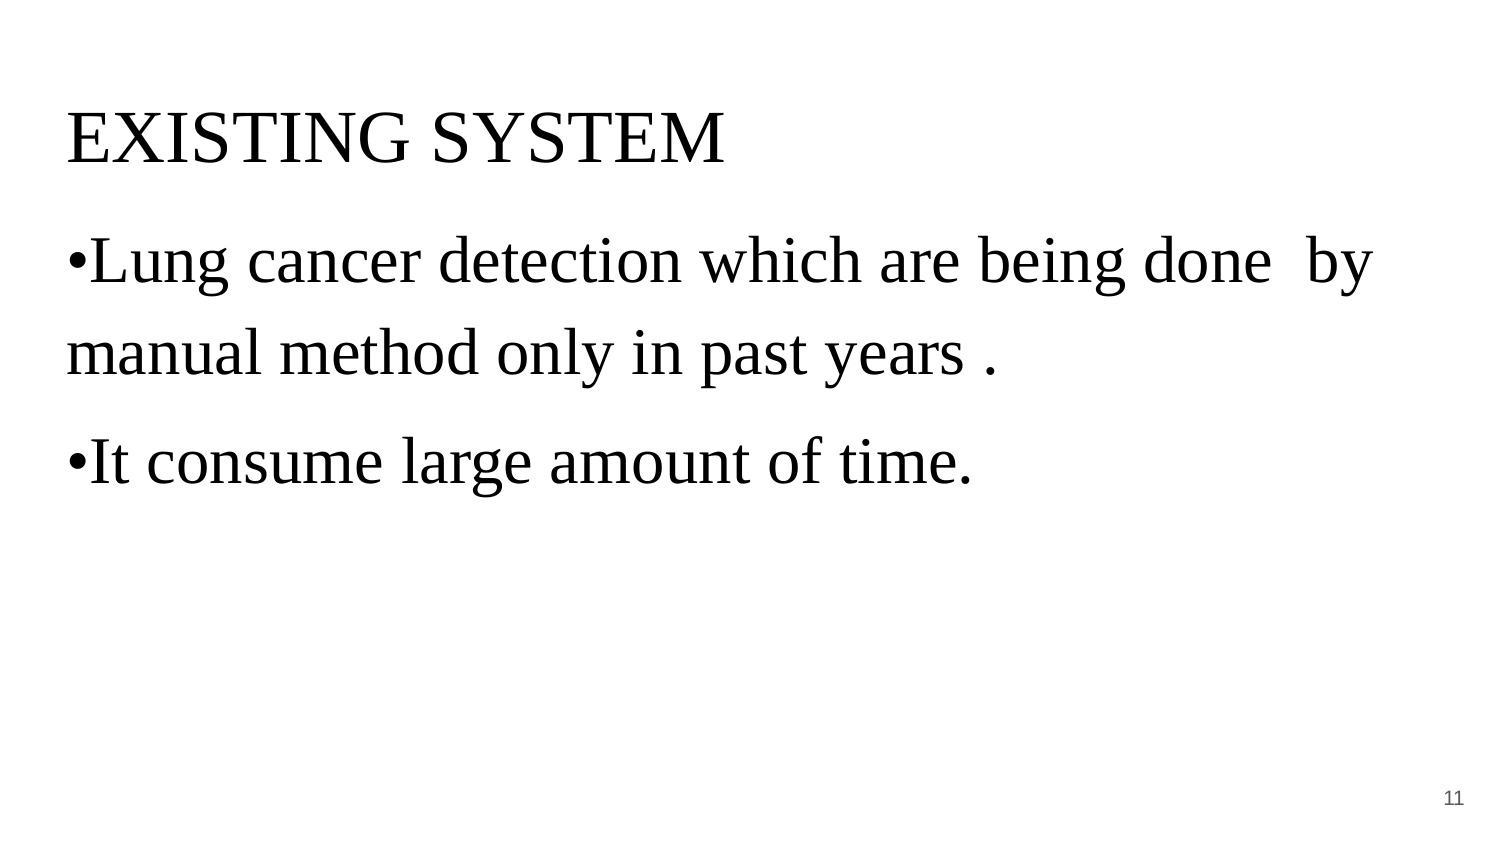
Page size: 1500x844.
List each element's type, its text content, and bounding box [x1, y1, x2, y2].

list •Lung cancer detection which are being done by manual method only in past years . •It consume large amount of time. [51, 189, 1449, 750]
title EXISTING SYSTEM [51, 72, 1449, 167]
slide_number ‹#› [1389, 764, 1480, 830]
